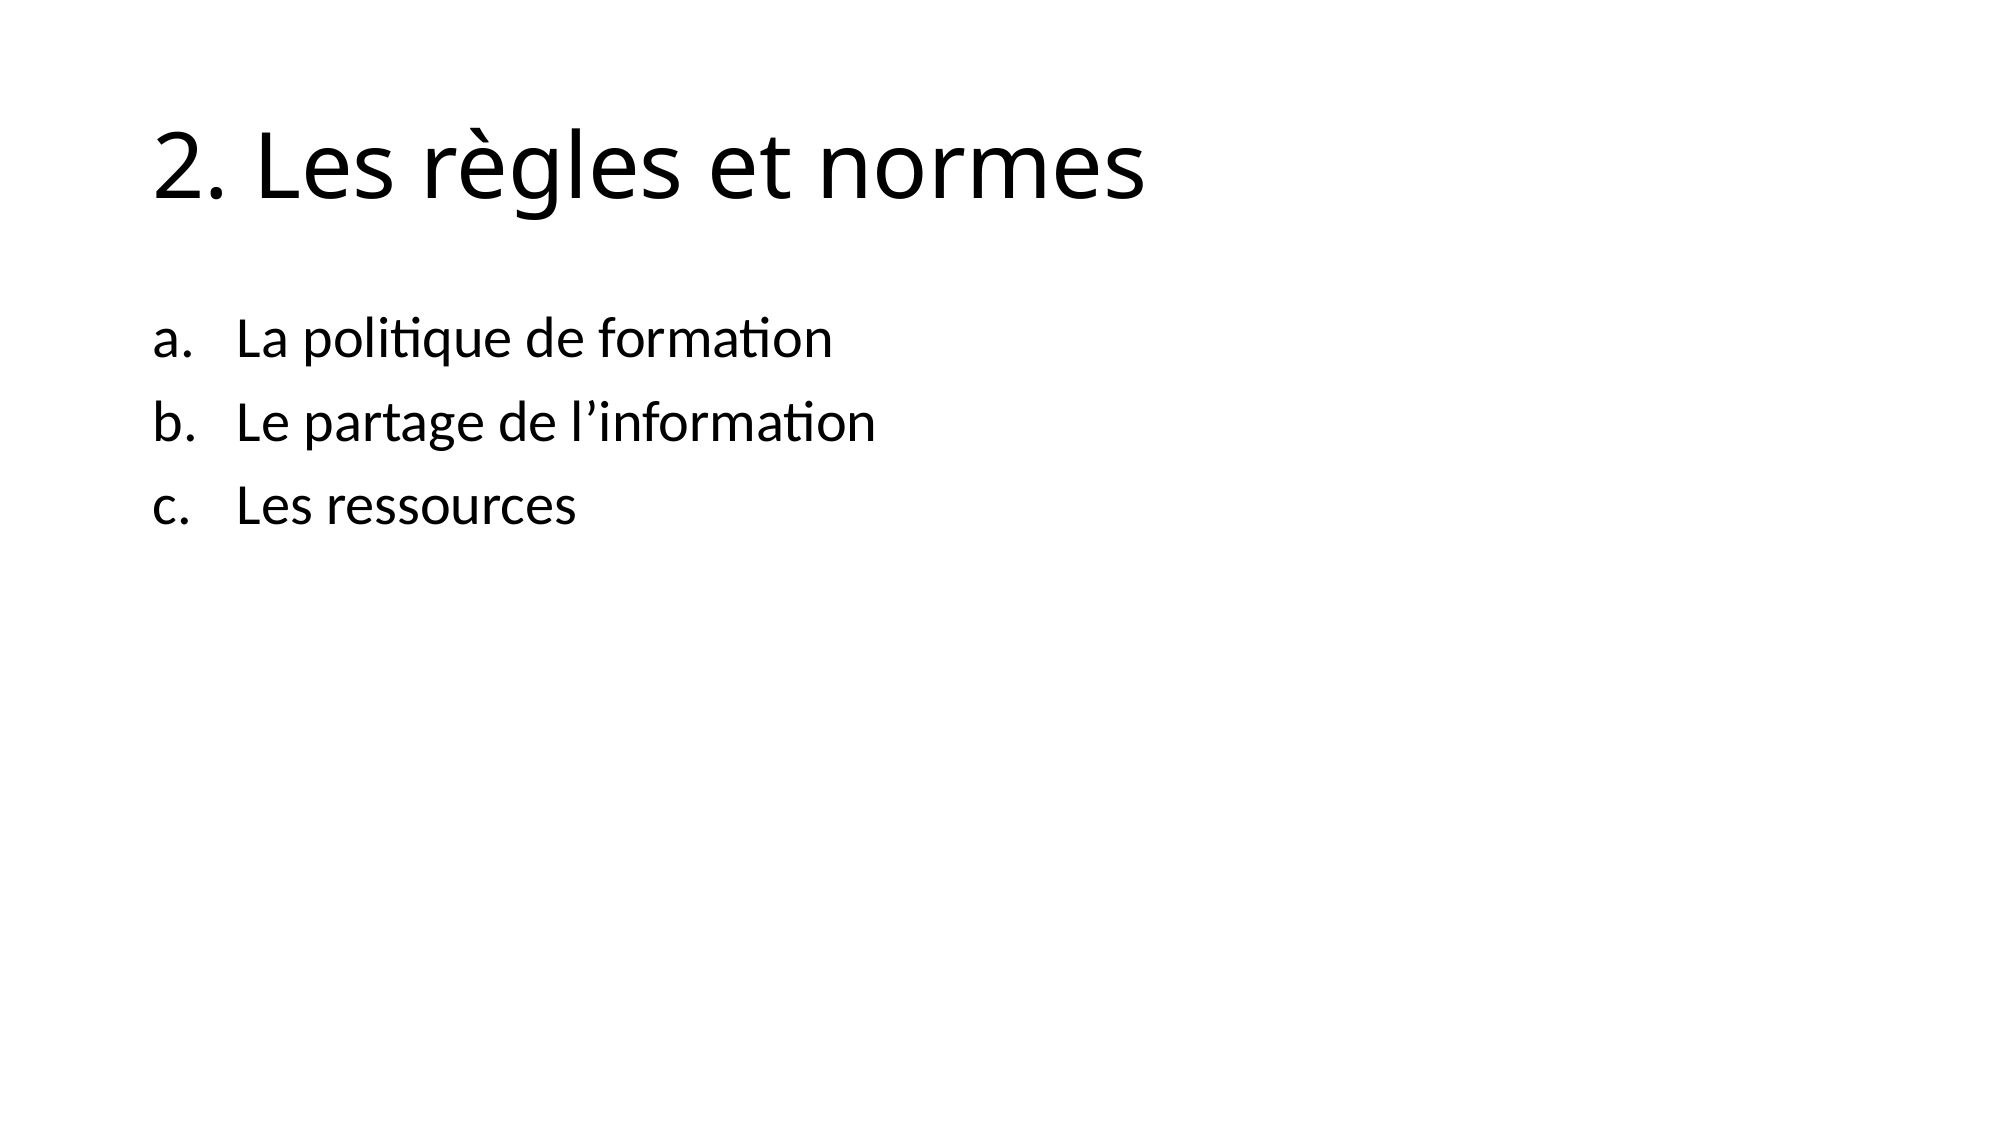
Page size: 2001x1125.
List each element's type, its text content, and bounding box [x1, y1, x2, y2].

list La politique de formation Le partage de l’information Les ressources [137, 299, 1863, 1014]
title 2. Les règles et normes [137, 59, 1863, 278]
